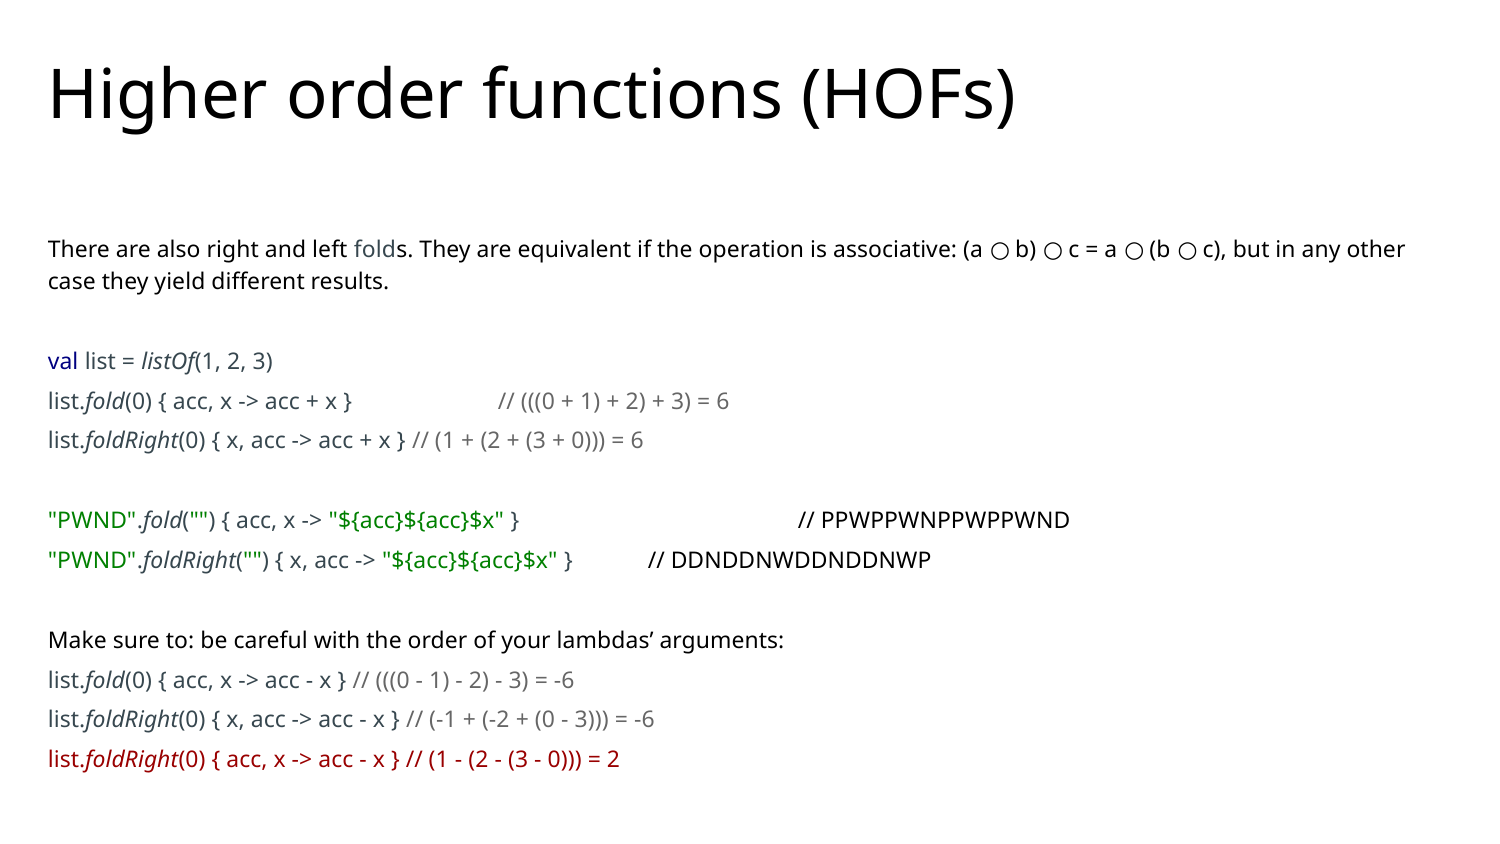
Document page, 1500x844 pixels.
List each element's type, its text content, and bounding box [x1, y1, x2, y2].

list There are also right and left folds. They are equivalent if the operation is associative: (a ○ b) ○ c = a ○ (b ○ c), but in any other case they yield different results. val list = listOf(1, 2, 3) list.fold(0) { acc, x -> acc + x } // (((0 + 1) + 2) + 3) = 6 list.foldRight(0) { x, acc -> acc + x } // (1 + (2 + (3 + 0))) = 6 "PWND".fold("") { acc, x -> "${acc}${acc}$x" } // PPWPPWNPPWPPWND "PWND".foldRight("") { x, acc -> "${acc}${acc}$x" } // DDNDDNWDDNDDNWP Make sure to: be careful with the order of your lambdas’ arguments: list.fold(0) { acc, x -> acc - x } // (((0 - 1) - 2) - 3) = -6 list.foldRight(0) { x, acc -> acc - x } // (-1 + (-2 + (0 - 3))) = -6 list.foldRight(0) { acc, x -> acc - x } // (1 - (2 - (3 - 0))) = 2 [48, 218, 1414, 687]
title Higher order functions (HOFs) [48, 48, 1443, 123]
